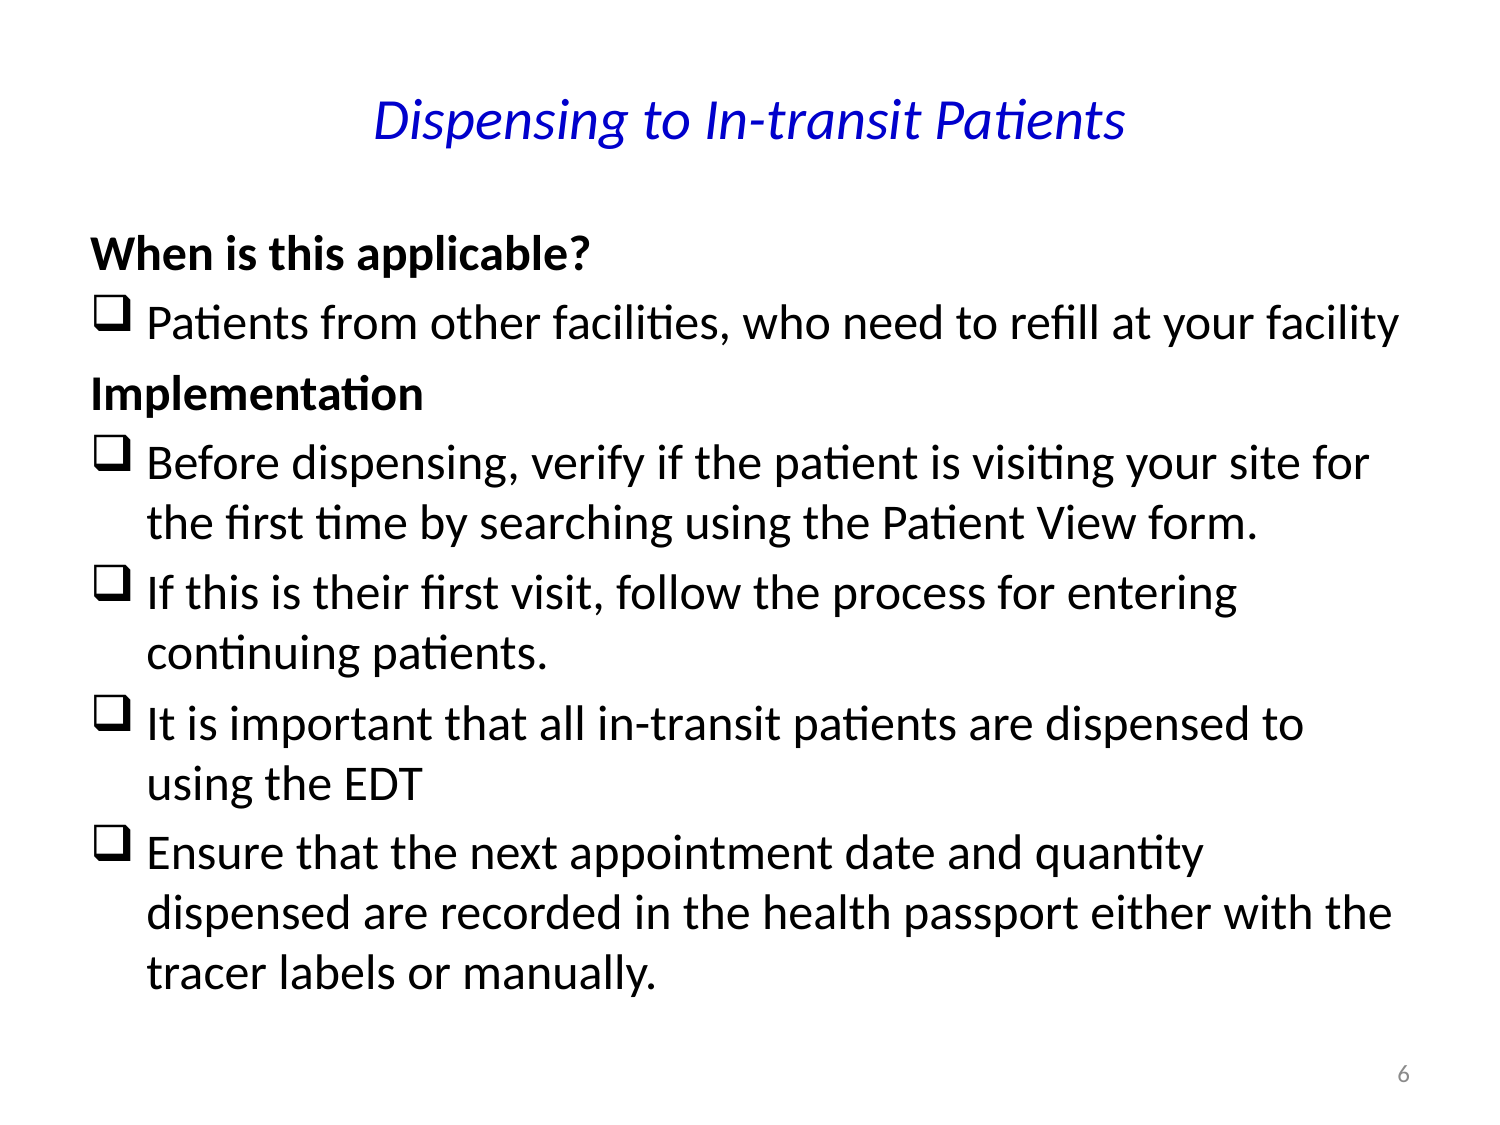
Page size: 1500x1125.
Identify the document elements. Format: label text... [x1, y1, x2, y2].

slide_number 6 [1074, 1042, 1425, 1103]
list When is this applicable? Patients from other facilities, who need to refill at your facility Implementation Before dispensing, verify if the patient is visiting your site for the first time by searching using the Patient View form. If this is their first visit, follow the process for entering continuing patients. It is important that all in-transit patients are dispensed to using the EDT Ensure that the next appointment date and quantity dispensed are recorded in the health passport either with the tracer labels or manually. [75, 212, 1425, 1063]
title Dispensing to In-transit Patients [75, 45, 1425, 188]
